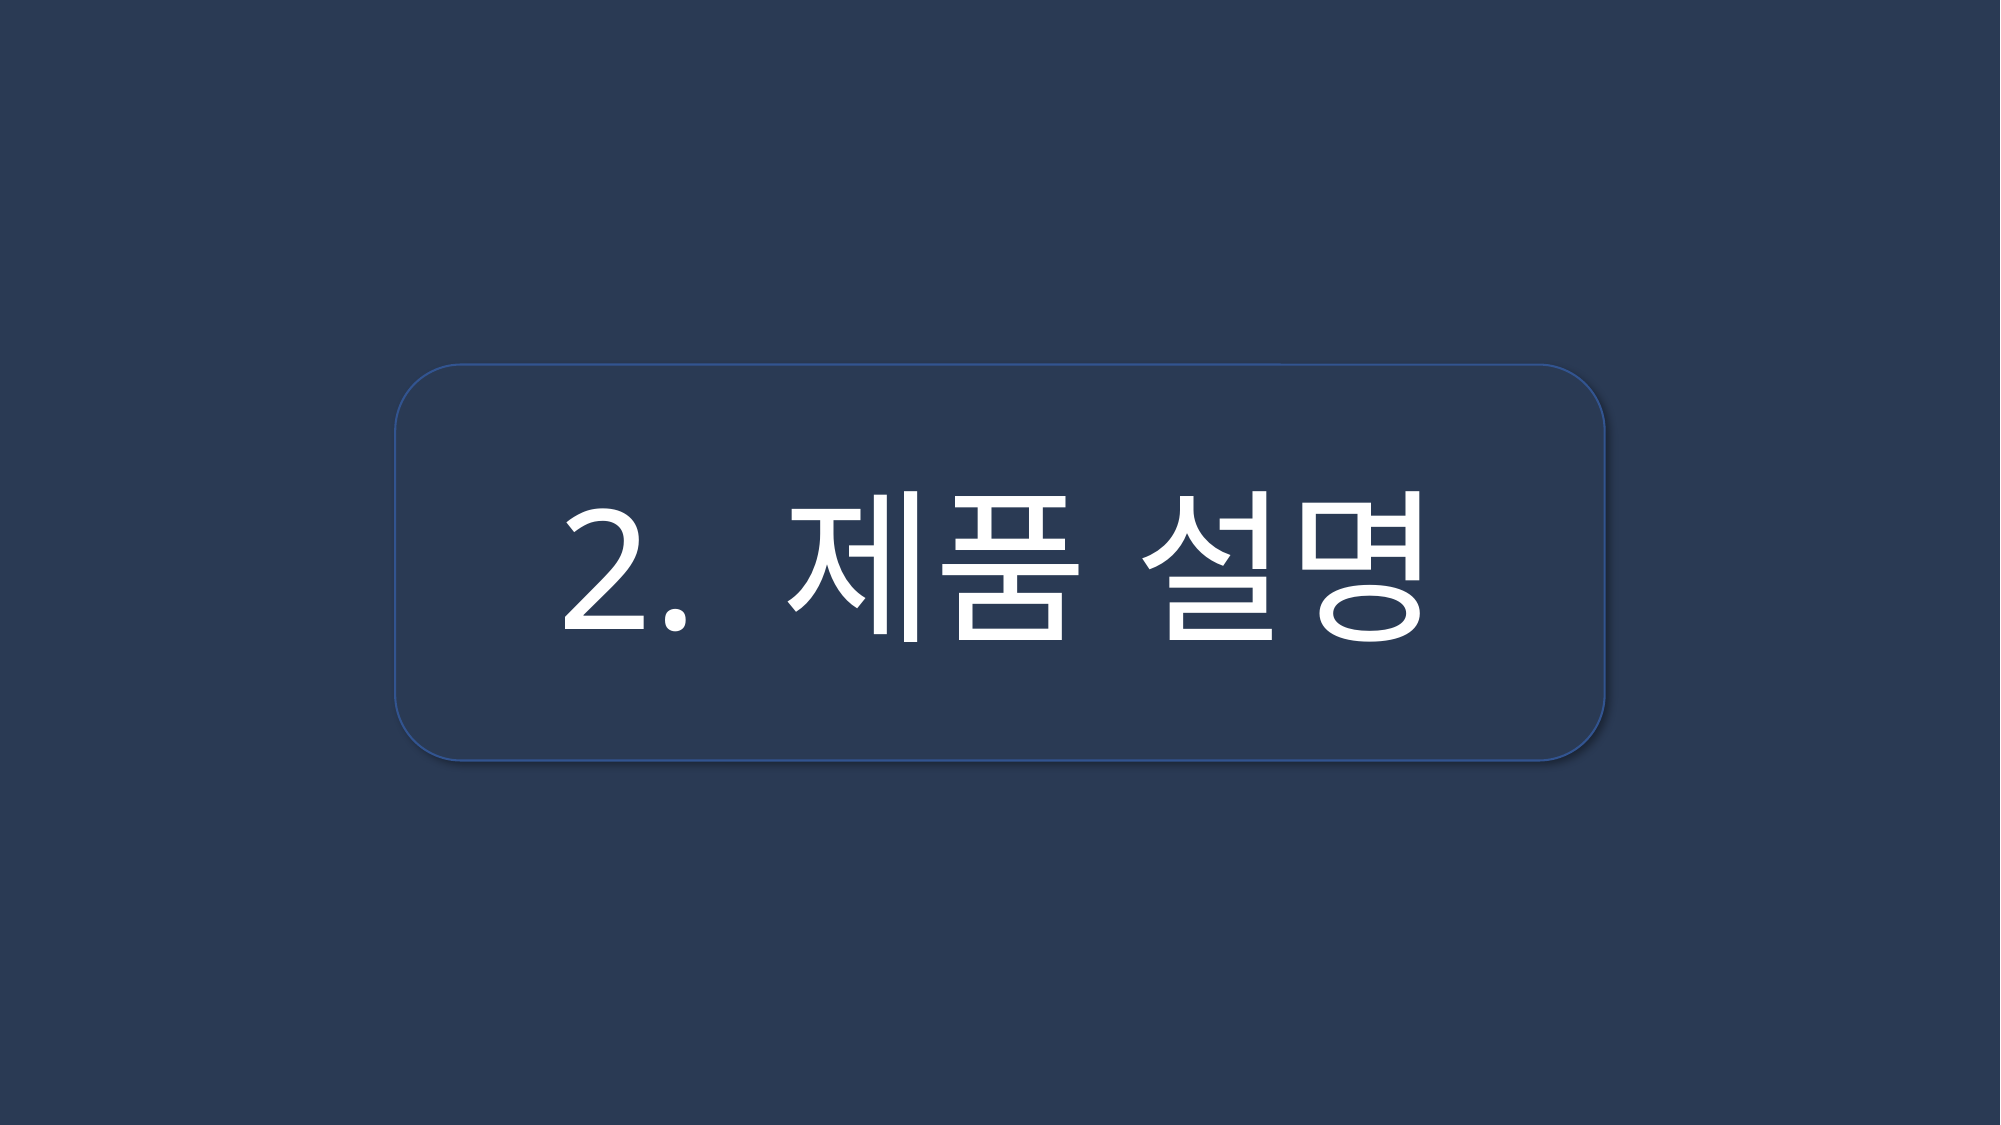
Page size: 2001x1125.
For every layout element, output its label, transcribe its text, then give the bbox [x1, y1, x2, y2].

text_box 2. 제품 설명 [394, 363, 1606, 762]
